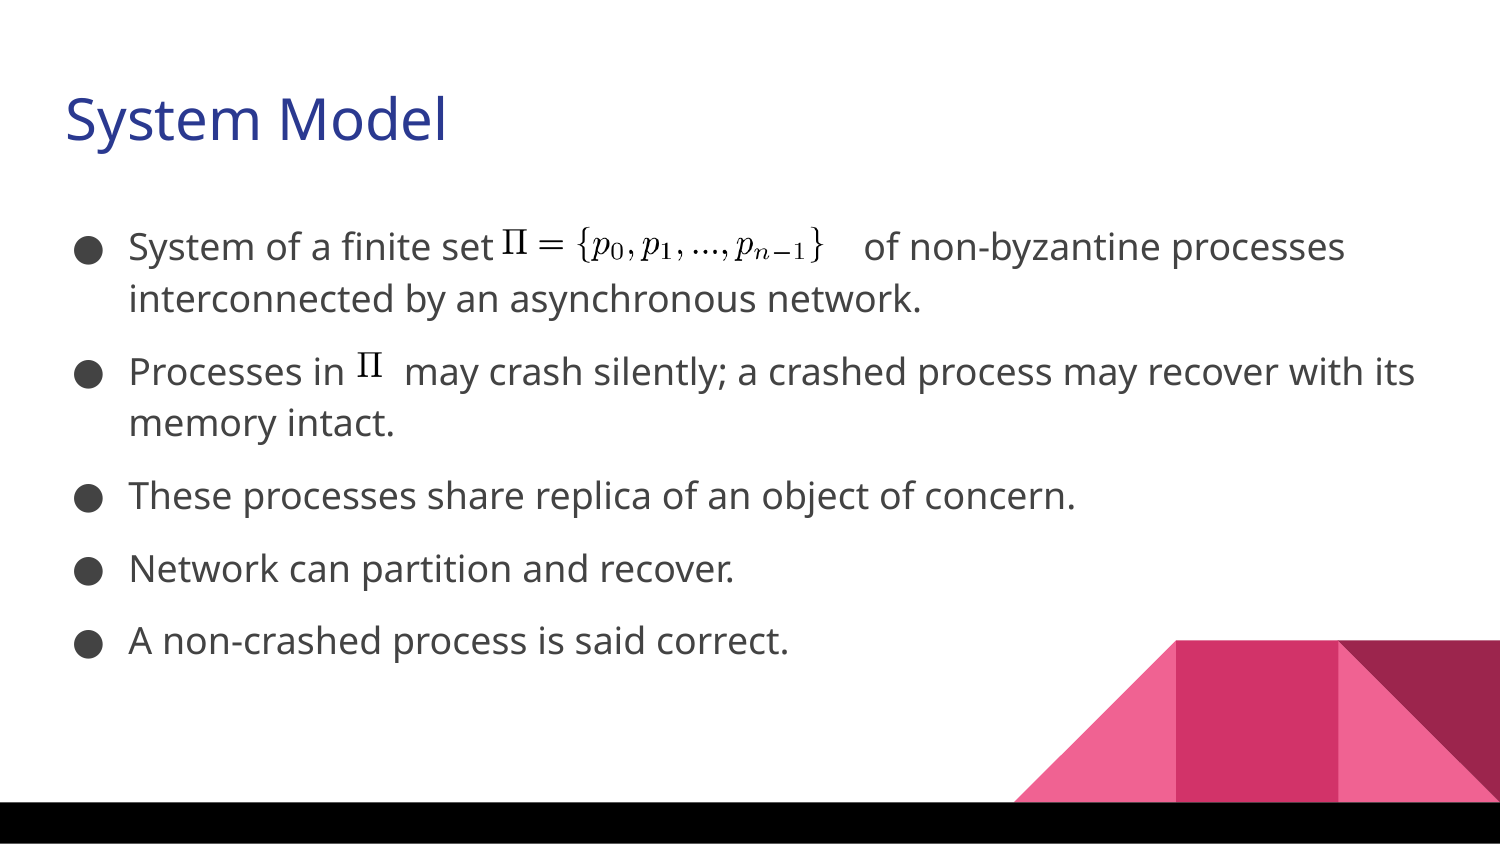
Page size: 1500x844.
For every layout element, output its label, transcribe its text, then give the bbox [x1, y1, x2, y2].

picture [347, 346, 391, 389]
text_box System Model [51, 67, 1449, 167]
text_box System of a finite set of non-byzantine processes interconnected by an asynchronous network. Processes in may crash silently; a crashed process may recover with its memory intact. These processes share replica of an object of concern. Network can partition and recover. A non-crashed process is said correct. [38, 201, 1437, 750]
picture [492, 223, 831, 266]
